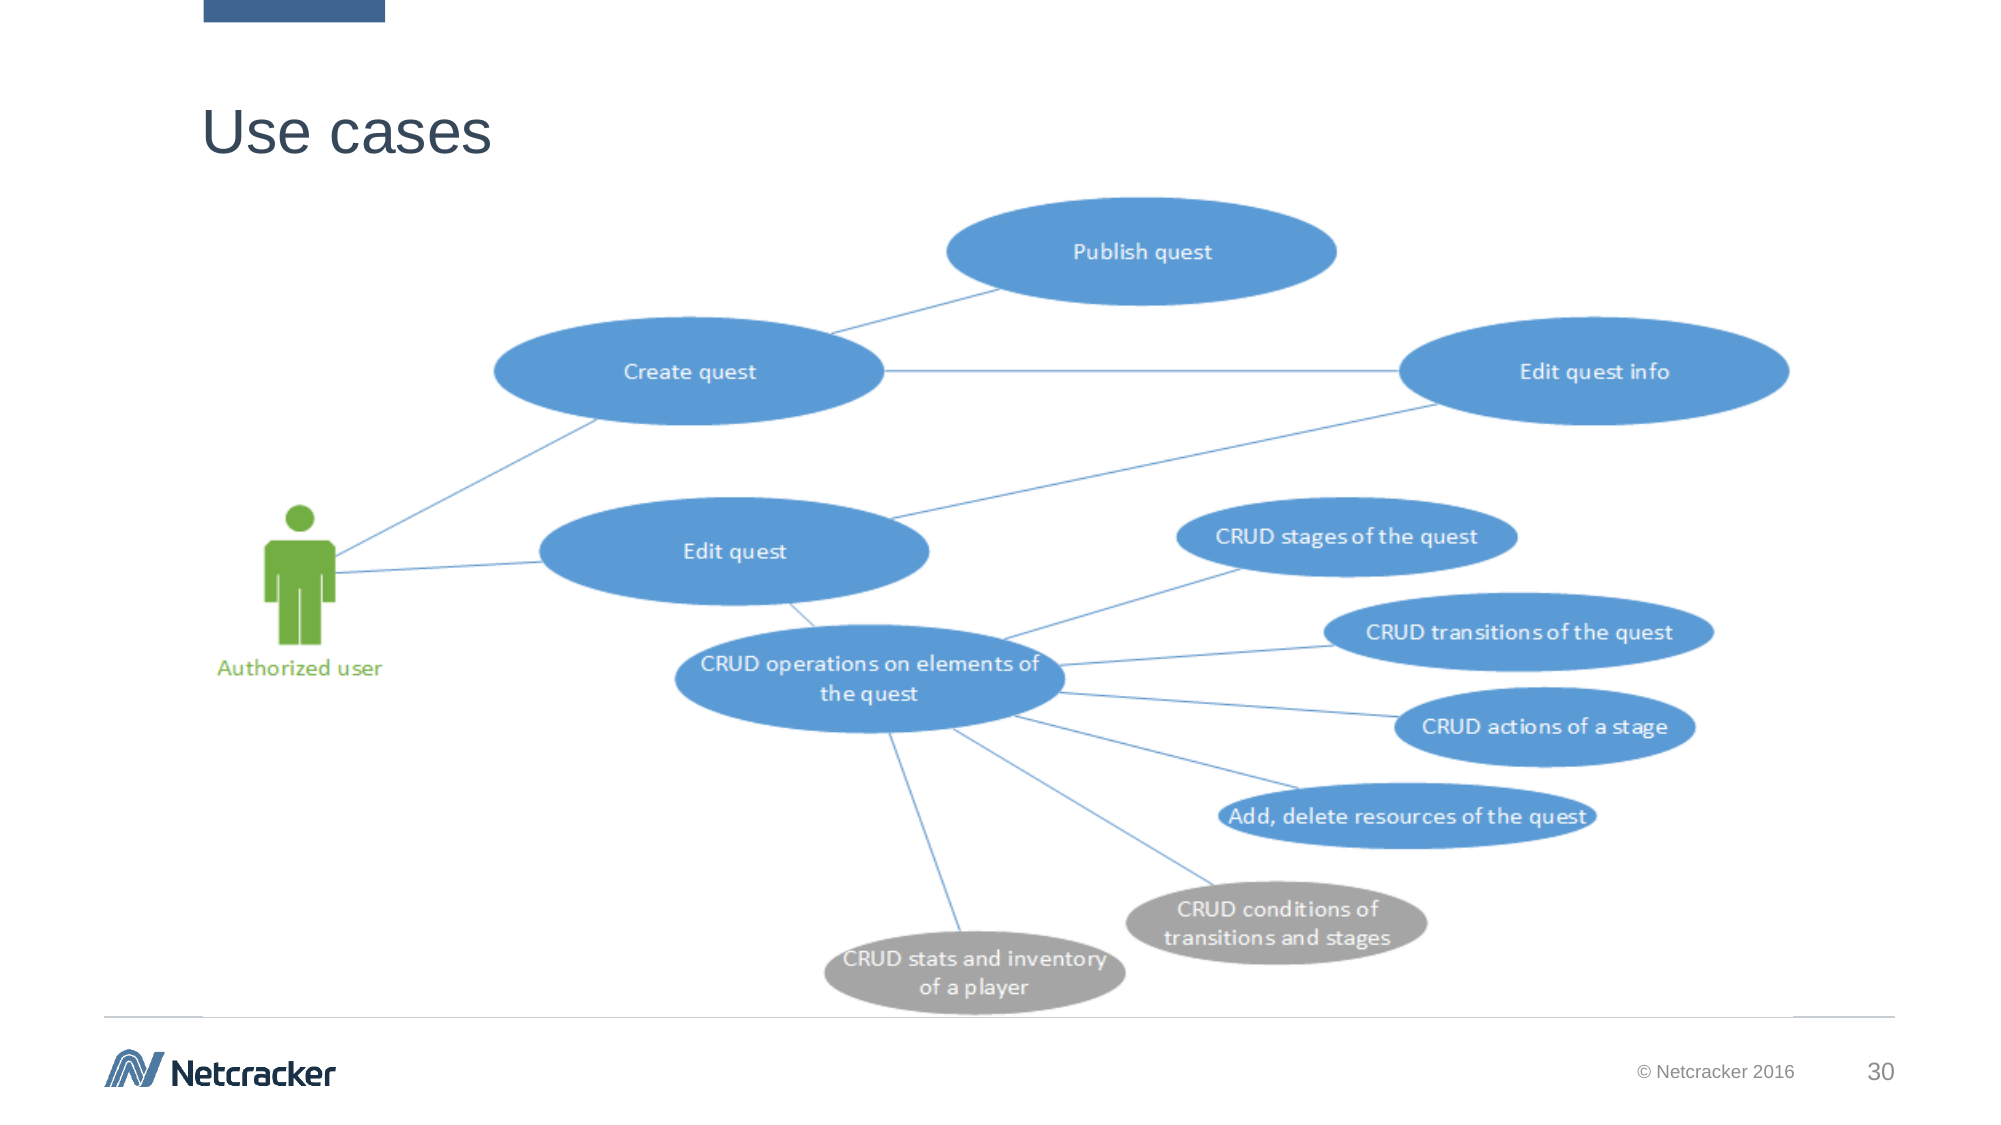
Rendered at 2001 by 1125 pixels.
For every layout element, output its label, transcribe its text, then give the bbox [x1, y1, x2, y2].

picture [203, 195, 1793, 1017]
title Use cases [201, 97, 1793, 170]
picture [104, 1049, 336, 1087]
